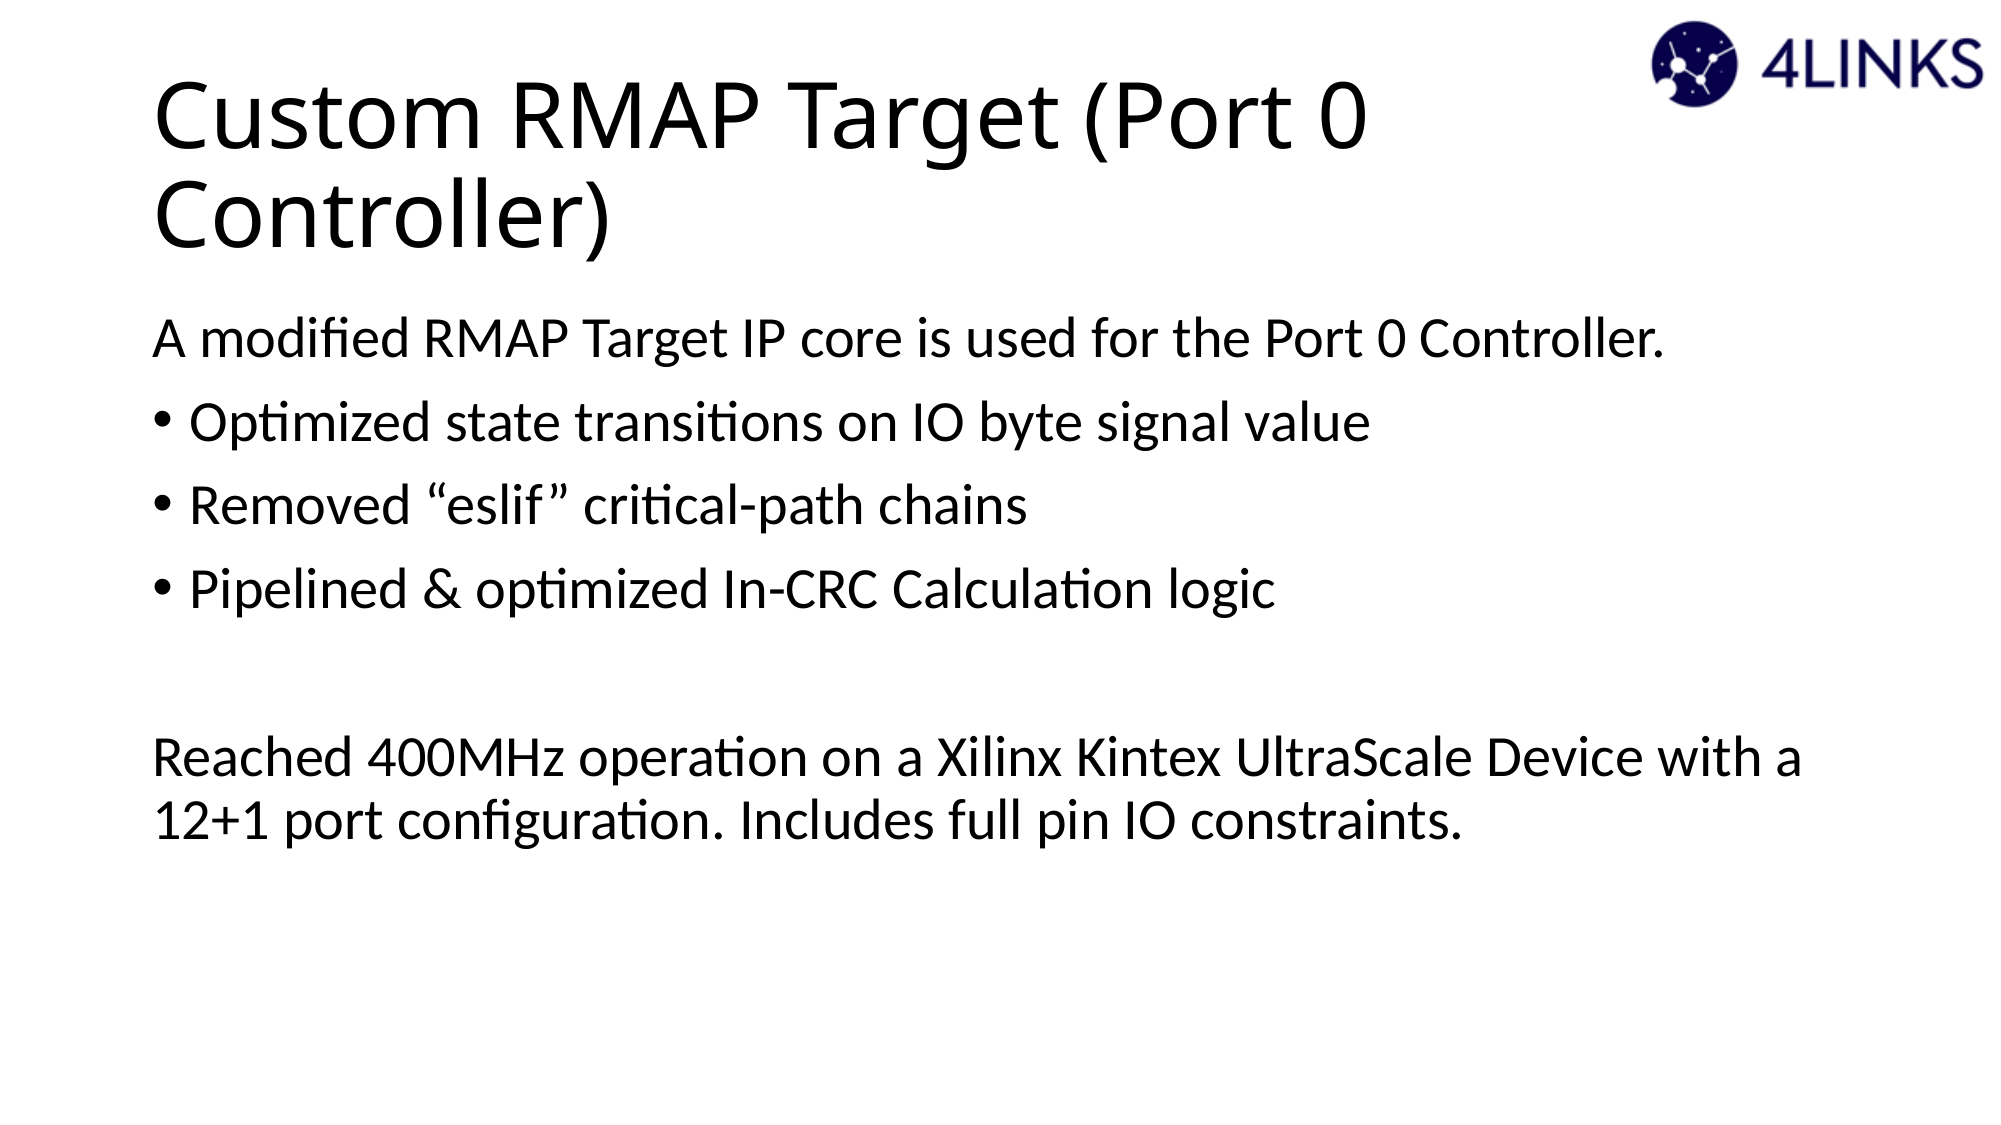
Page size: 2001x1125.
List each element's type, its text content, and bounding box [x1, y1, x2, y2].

list A modified RMAP Target IP core is used for the Port 0 Controller. Optimized state transitions on IO byte signal value Removed “eslif” critical-path chains Pipelined & optimized In-CRC Calculation logic Reached 400MHz operation on a Xilinx Kintex UltraScale Device with a 12+1 port configuration. Includes full pin IO constraints. [137, 299, 1863, 1014]
title Custom RMAP Target (Port 0 Controller) [137, 59, 1863, 278]
picture [1626, 1, 2000, 131]
